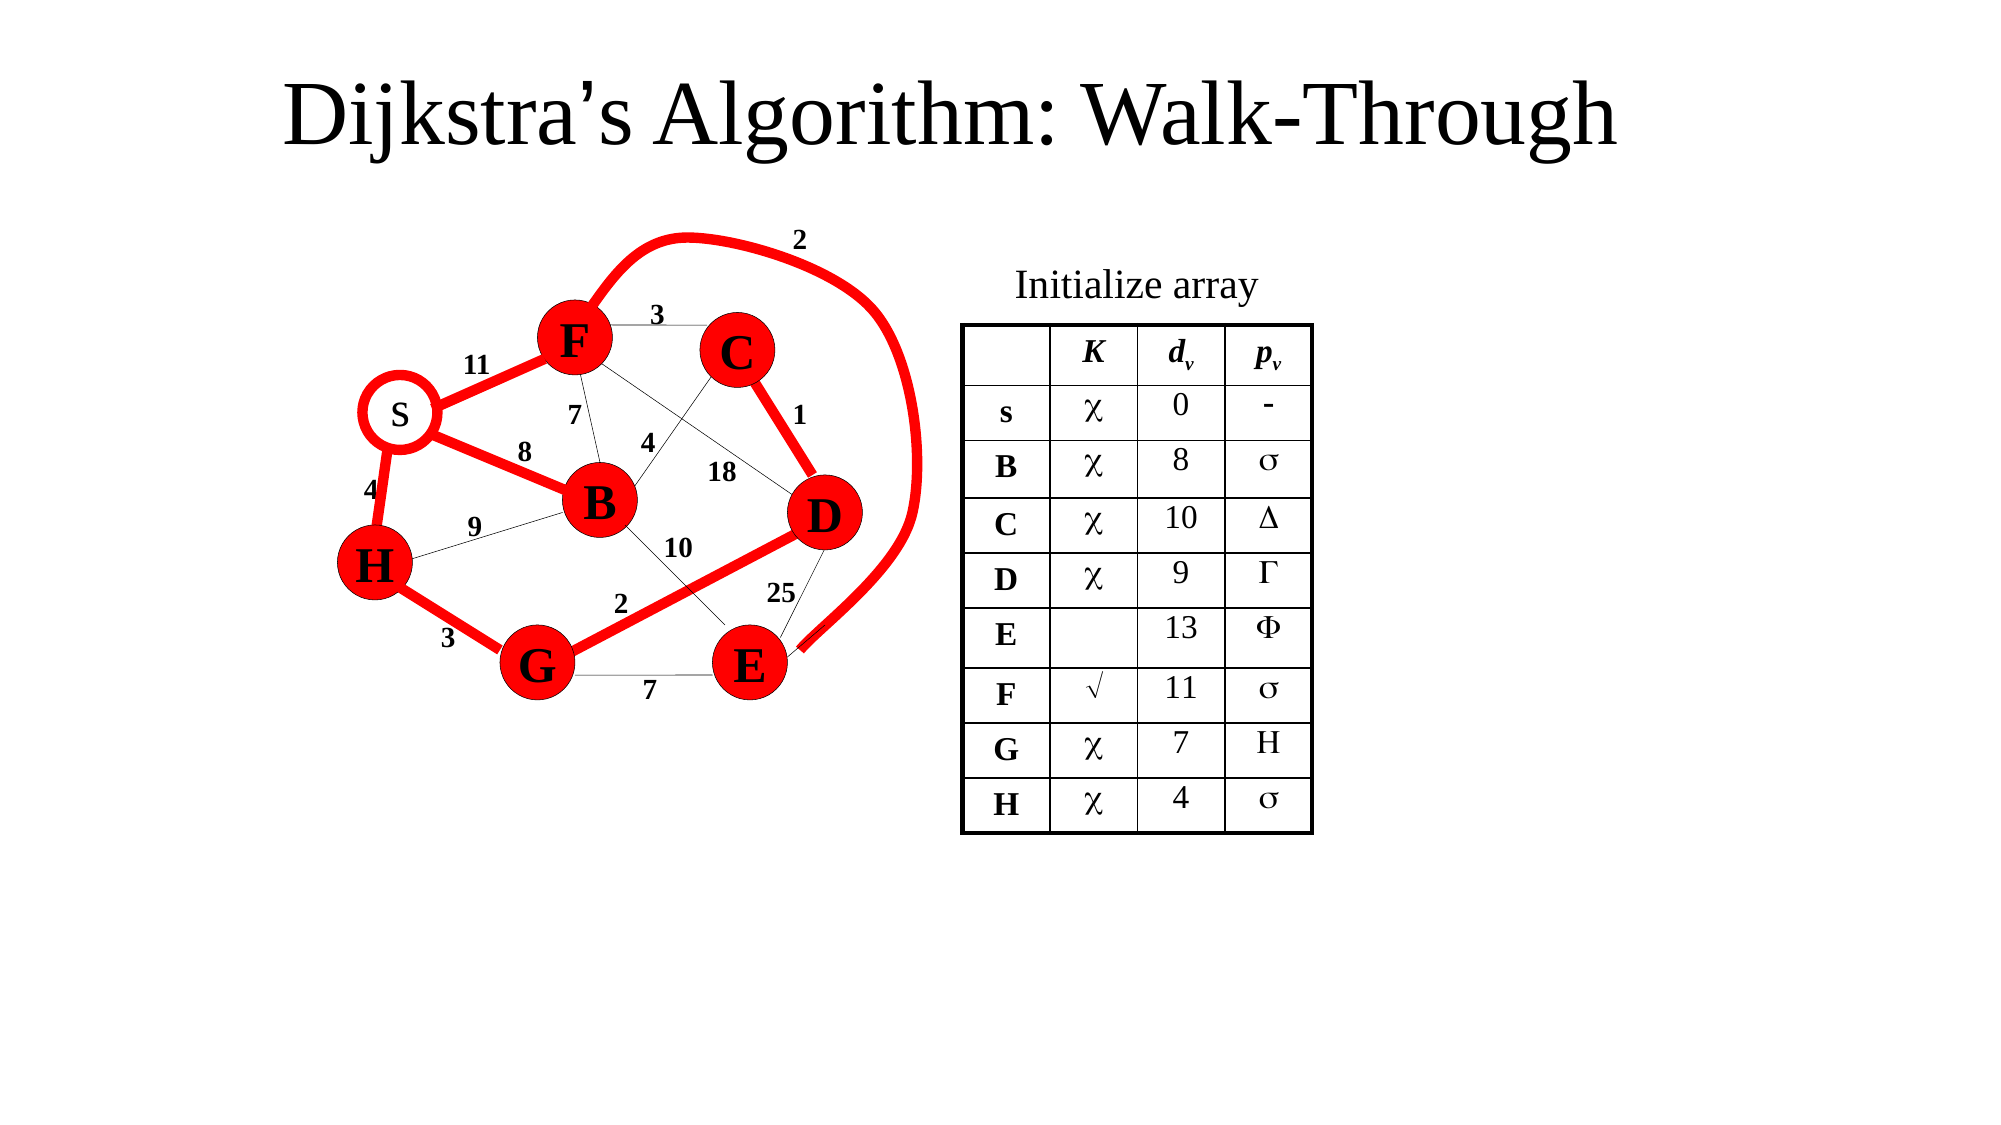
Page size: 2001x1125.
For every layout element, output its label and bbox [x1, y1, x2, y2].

table_cell [1226, 499, 1310, 552]
table_cell [965, 441, 1049, 497]
table_cell [965, 779, 1049, 831]
table_cell [1226, 441, 1310, 497]
table_cell [1051, 386, 1137, 440]
table_cell [1051, 609, 1137, 667]
table_cell [1226, 724, 1310, 777]
table_cell [965, 386, 1049, 440]
table_header [1226, 327, 1310, 385]
text_box [1007, 249, 1282, 315]
table_cell [1051, 779, 1137, 831]
table_header [1051, 327, 1137, 385]
table_cell [1138, 669, 1224, 722]
table_cell [1051, 499, 1137, 552]
table_cell [1138, 554, 1224, 607]
table_cell [1138, 609, 1224, 667]
table_cell [965, 554, 1049, 607]
table_header [1138, 327, 1224, 385]
table_cell [1226, 779, 1310, 831]
table_cell [1226, 386, 1310, 440]
table_cell [1226, 554, 1310, 607]
table_cell [1138, 386, 1224, 440]
table_cell [1051, 441, 1137, 497]
table_cell [965, 499, 1049, 552]
table_cell [1051, 554, 1137, 607]
table_cell [1138, 779, 1224, 831]
table_header [965, 327, 1049, 385]
table_cell [965, 724, 1049, 777]
table_cell [965, 609, 1049, 667]
table_cell [1226, 609, 1310, 667]
table_cell [1226, 669, 1310, 722]
table_cell [1138, 441, 1224, 497]
table_cell [1051, 669, 1137, 722]
text_box [274, 45, 1628, 170]
table_cell [965, 669, 1049, 722]
text_box [337, 212, 918, 710]
table_cell [1138, 499, 1224, 552]
table_cell [1138, 724, 1224, 777]
table_cell [1051, 724, 1137, 777]
